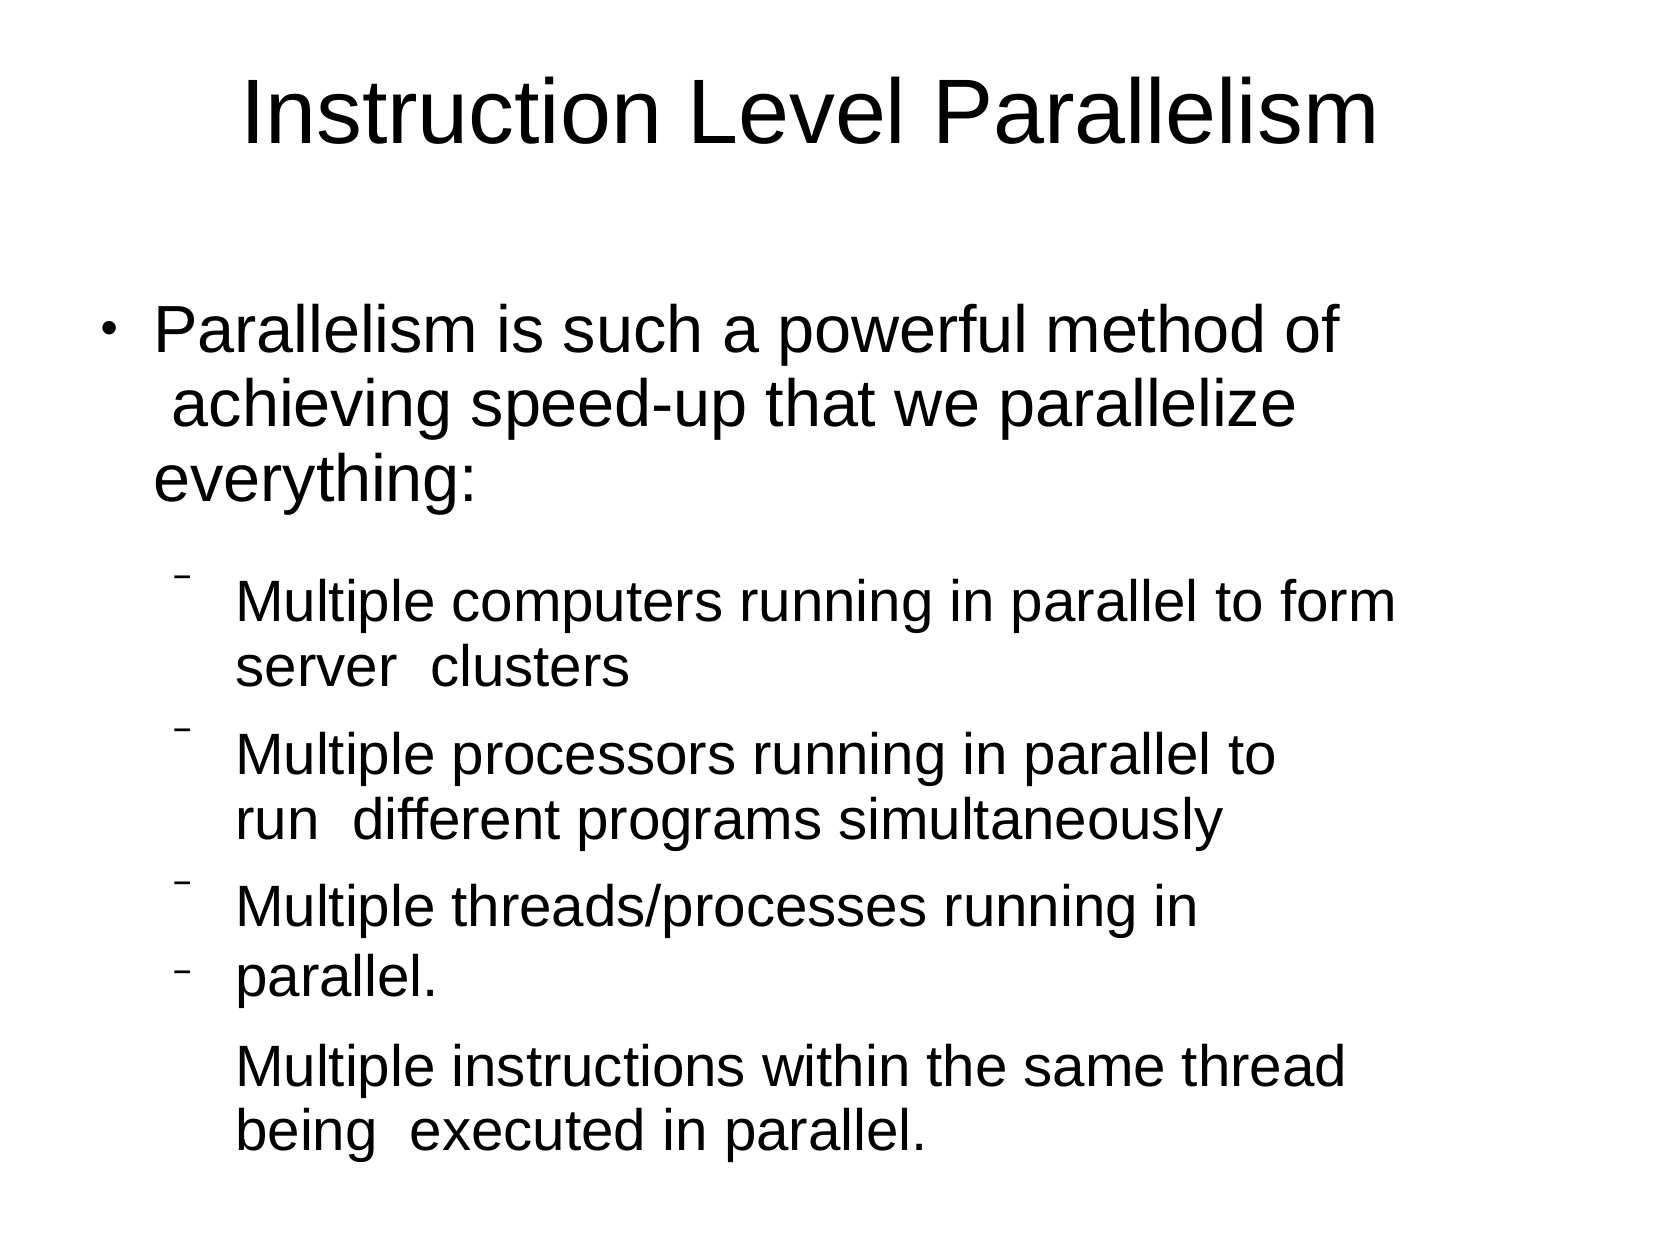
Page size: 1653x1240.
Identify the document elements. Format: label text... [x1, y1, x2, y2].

title Instruction Level Parallelism [173, 51, 1479, 259]
list Multiple computers running in parallel to form server clusters Multiple processors running in parallel to run different programs simultaneously Multiple threads/processes running in parallel. Multiple instructions within the same thread being executed in parallel. [94, 283, 1558, 1240]
